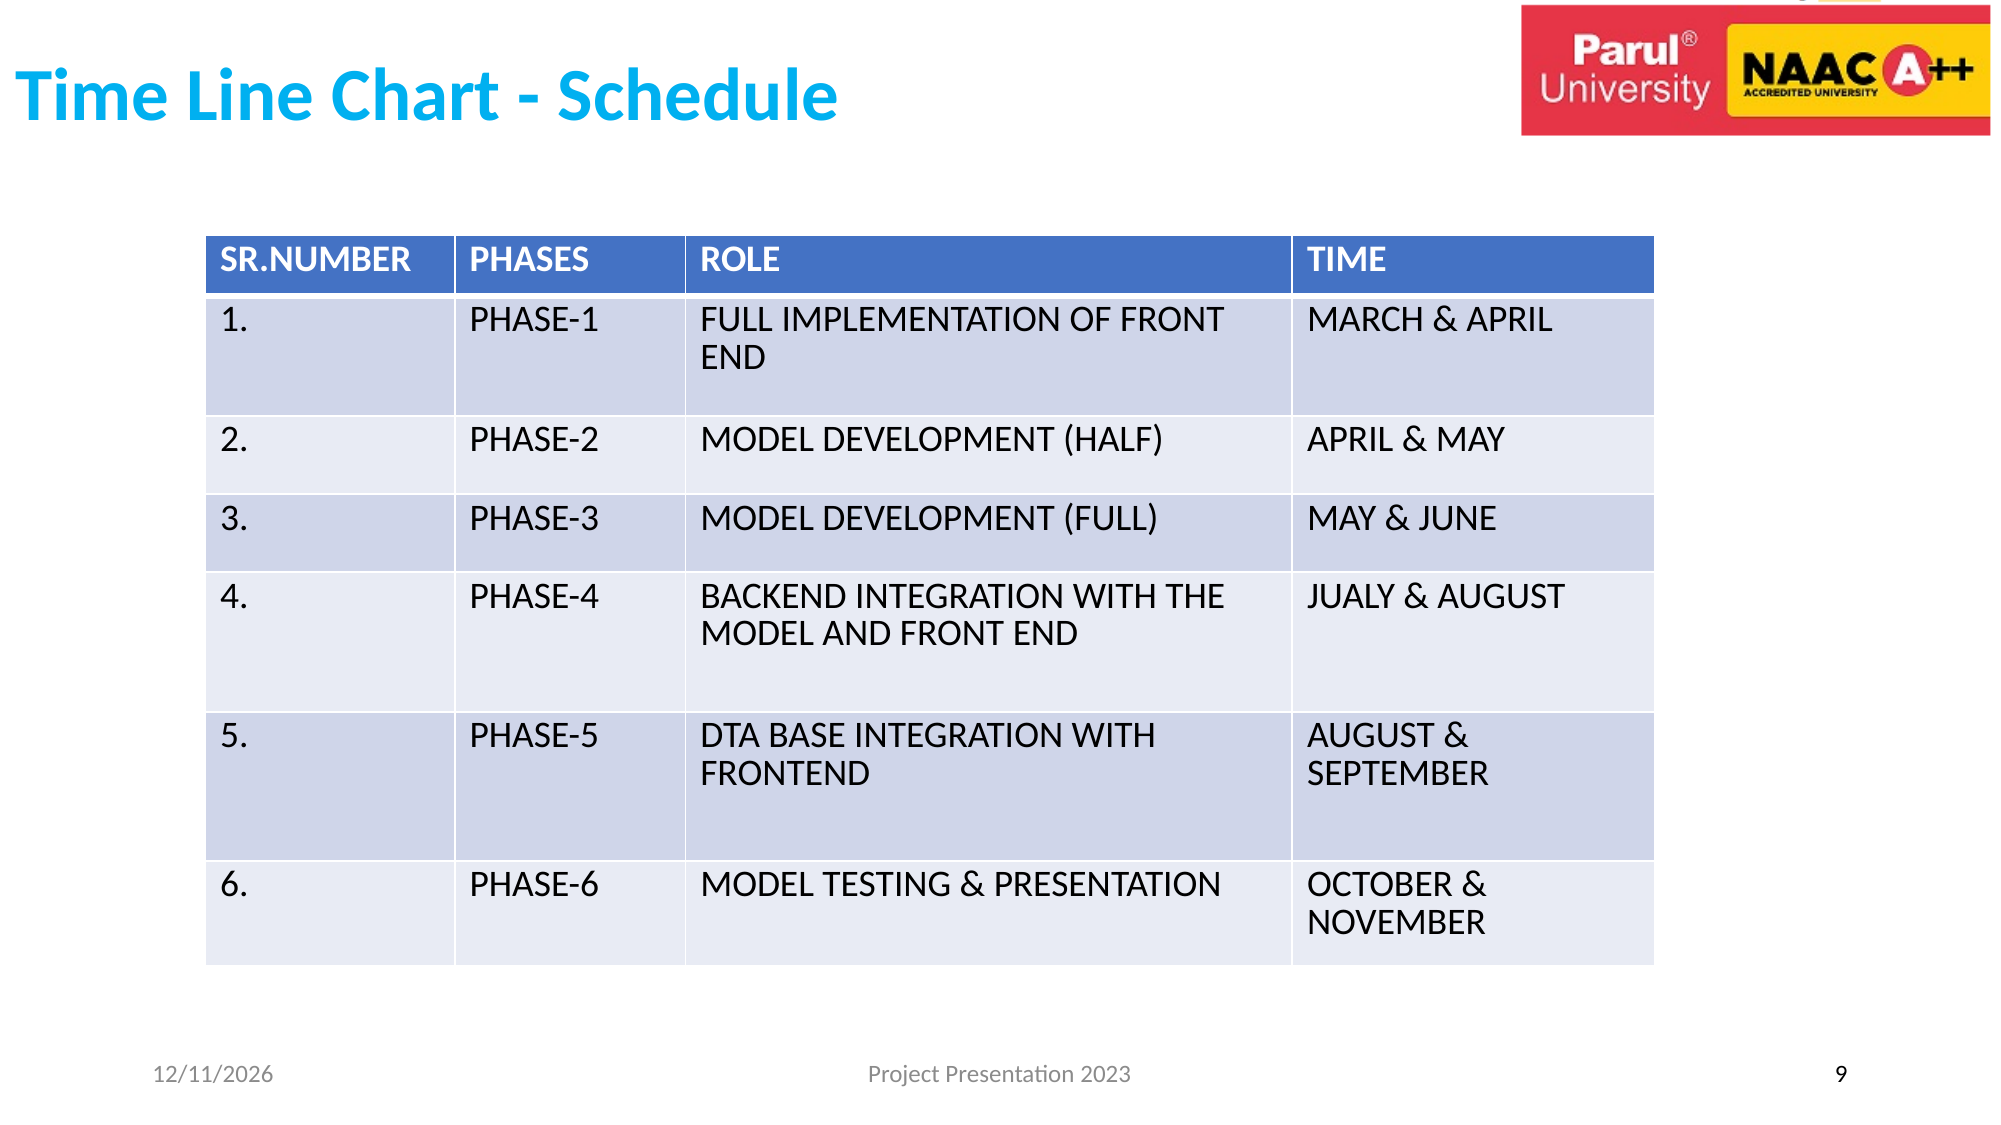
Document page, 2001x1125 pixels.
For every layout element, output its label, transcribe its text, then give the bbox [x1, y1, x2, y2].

table_cell JUALY & AUGUST [1293, 573, 1654, 711]
picture [1725, 0, 2000, 150]
table_cell BACKEND INTEGRATION WITH THE MODEL AND FRONT END [686, 573, 1291, 711]
table_cell PHASE-2 [456, 417, 685, 493]
table_cell 3. [206, 495, 454, 571]
table_cell OCTOBER & NOVEMBER [1293, 862, 1654, 965]
table_cell PHASE-4 [456, 573, 685, 711]
table_cell FULL IMPLEMENTATION OF FRONT END [686, 299, 1291, 415]
table_header ROLE [686, 236, 1291, 293]
table_cell 2. [206, 417, 454, 493]
title Time Line Chart - Schedule [0, 0, 1725, 206]
table_cell PHASE-1 [456, 299, 685, 415]
table_cell PHASE-6 [456, 862, 685, 965]
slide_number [137, 1042, 588, 1103]
table_cell APRIL & MAY [1293, 417, 1654, 493]
table_cell MARCH & APRIL [1293, 299, 1654, 415]
table_cell 1. [206, 299, 454, 415]
table_cell MODEL TESTING & PRESENTATION [686, 862, 1291, 965]
table_cell AUGUST & SEPTEMBER [1293, 713, 1654, 860]
table_cell DTA BASE INTEGRATION WITH FRONTEND [686, 713, 1291, 860]
table_cell MODEL DEVELOPMENT (FULL) [686, 495, 1291, 571]
list SR.NUMBER PHASES ROLE TI [35, 168, 1863, 1014]
table_cell 6. [206, 862, 454, 965]
table_cell MAY & JUNE [1293, 495, 1654, 571]
table_cell MODEL DEVELOPMENT (HALF) [686, 417, 1291, 493]
table_cell PHASE-3 [456, 495, 685, 571]
table_cell PHASE-5 [456, 713, 685, 860]
table_header PHASES [456, 236, 685, 293]
footer Project Presentation 2023 [662, 1042, 1338, 1103]
table_cell 4. [206, 573, 454, 711]
table_header TIME [1293, 236, 1654, 293]
table_header SR.NUMBER [206, 236, 454, 293]
table_cell 5. [206, 713, 454, 860]
slide_number 9 [1412, 1042, 1863, 1103]
